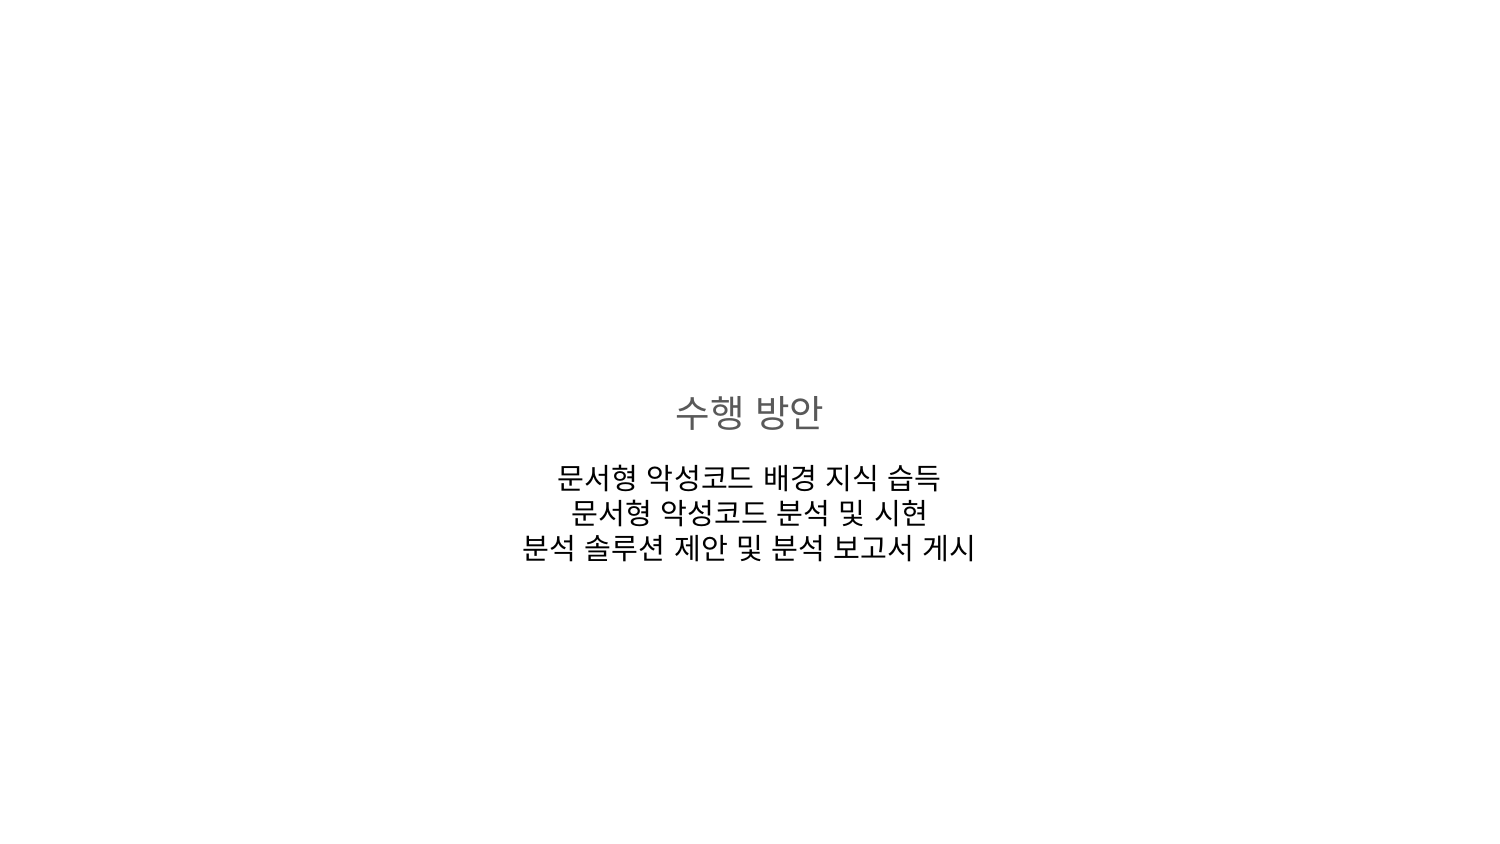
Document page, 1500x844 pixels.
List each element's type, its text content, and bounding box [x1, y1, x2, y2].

text_box 문서형 악성코드 배경 지식 습득 문서형 악성코드 분석 및 시현 분석 솔루션 제안 및 분석 보고서 게시 [374, 452, 1125, 573]
text_box 수행 방안 [503, 367, 996, 450]
